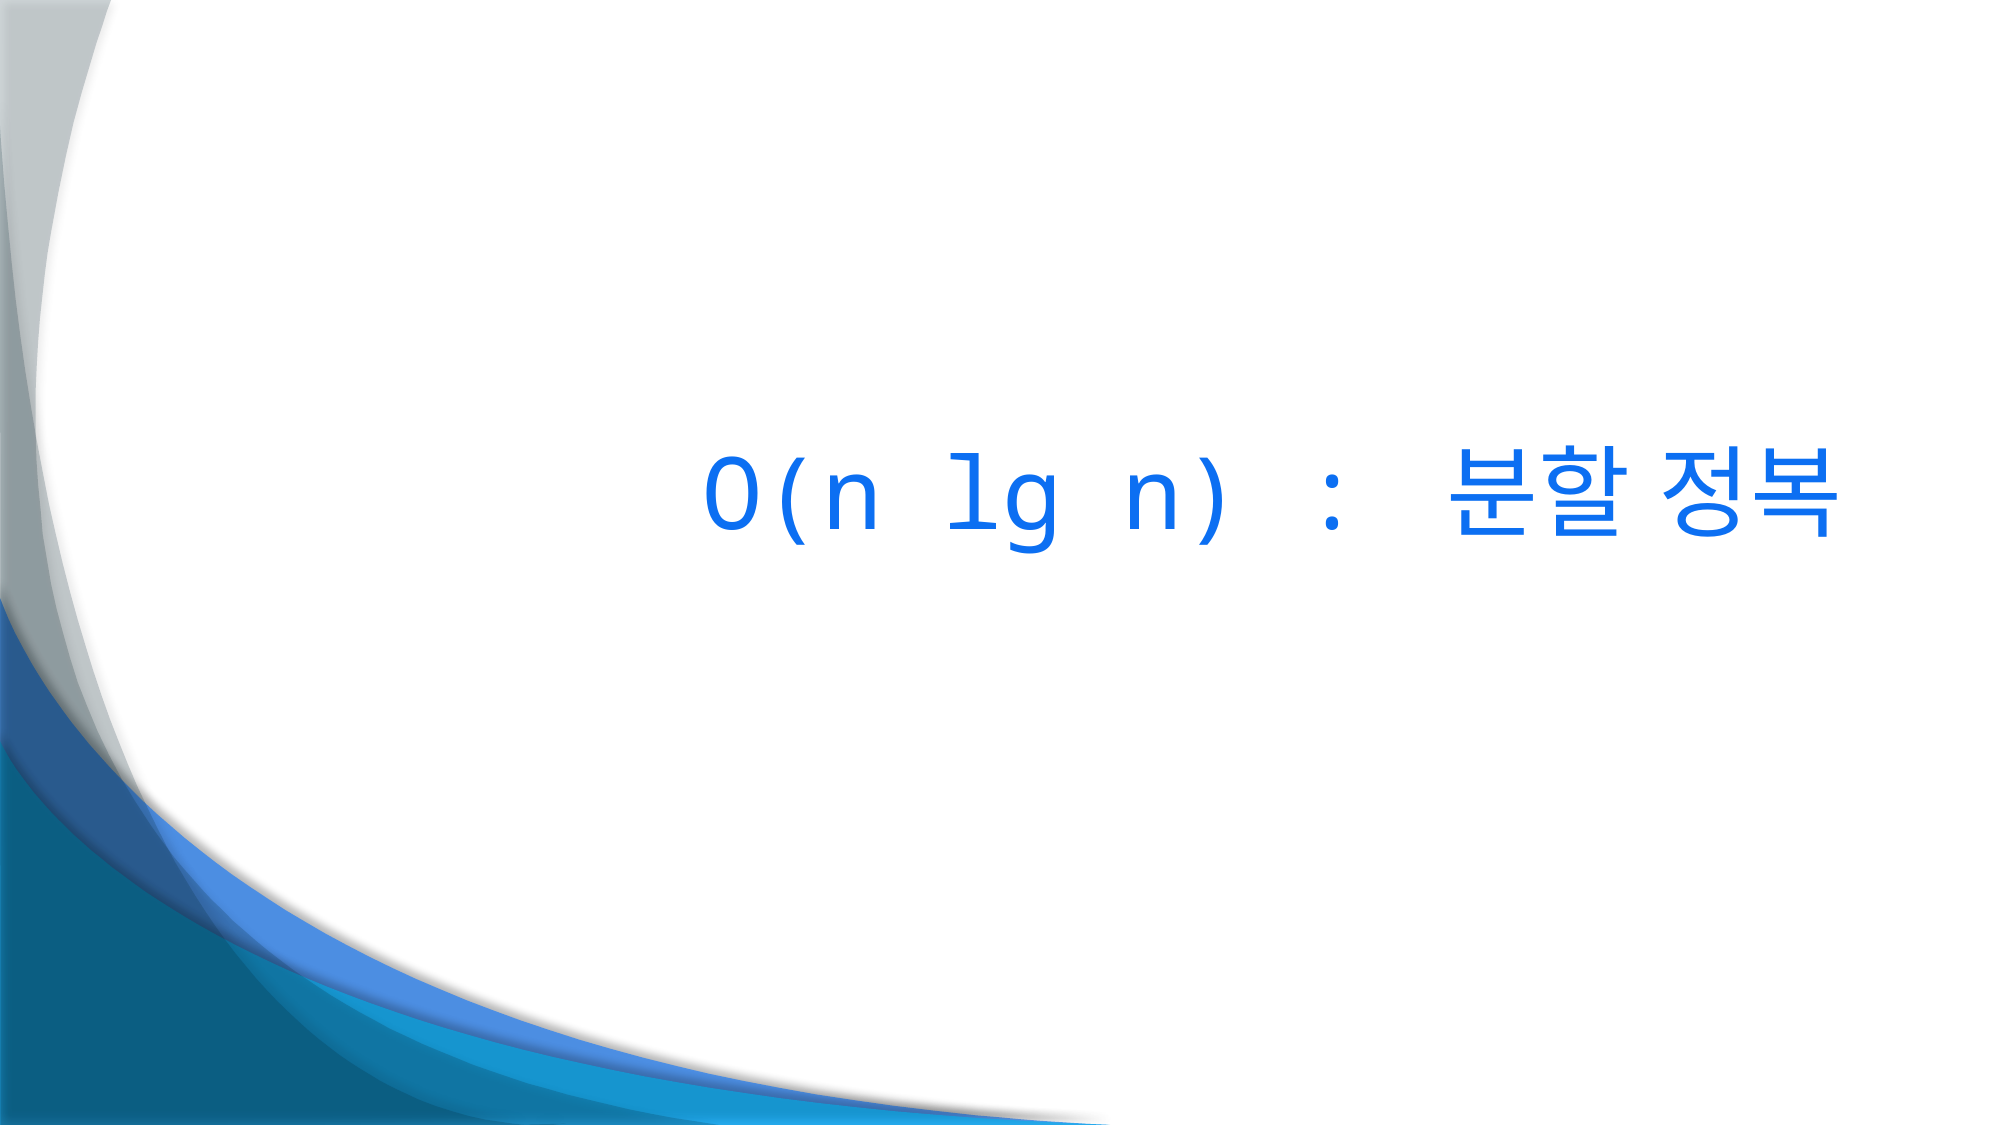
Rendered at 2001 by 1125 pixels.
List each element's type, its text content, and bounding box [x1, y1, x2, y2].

title O(n lg n) : 분할 정복 [157, 421, 1858, 598]
